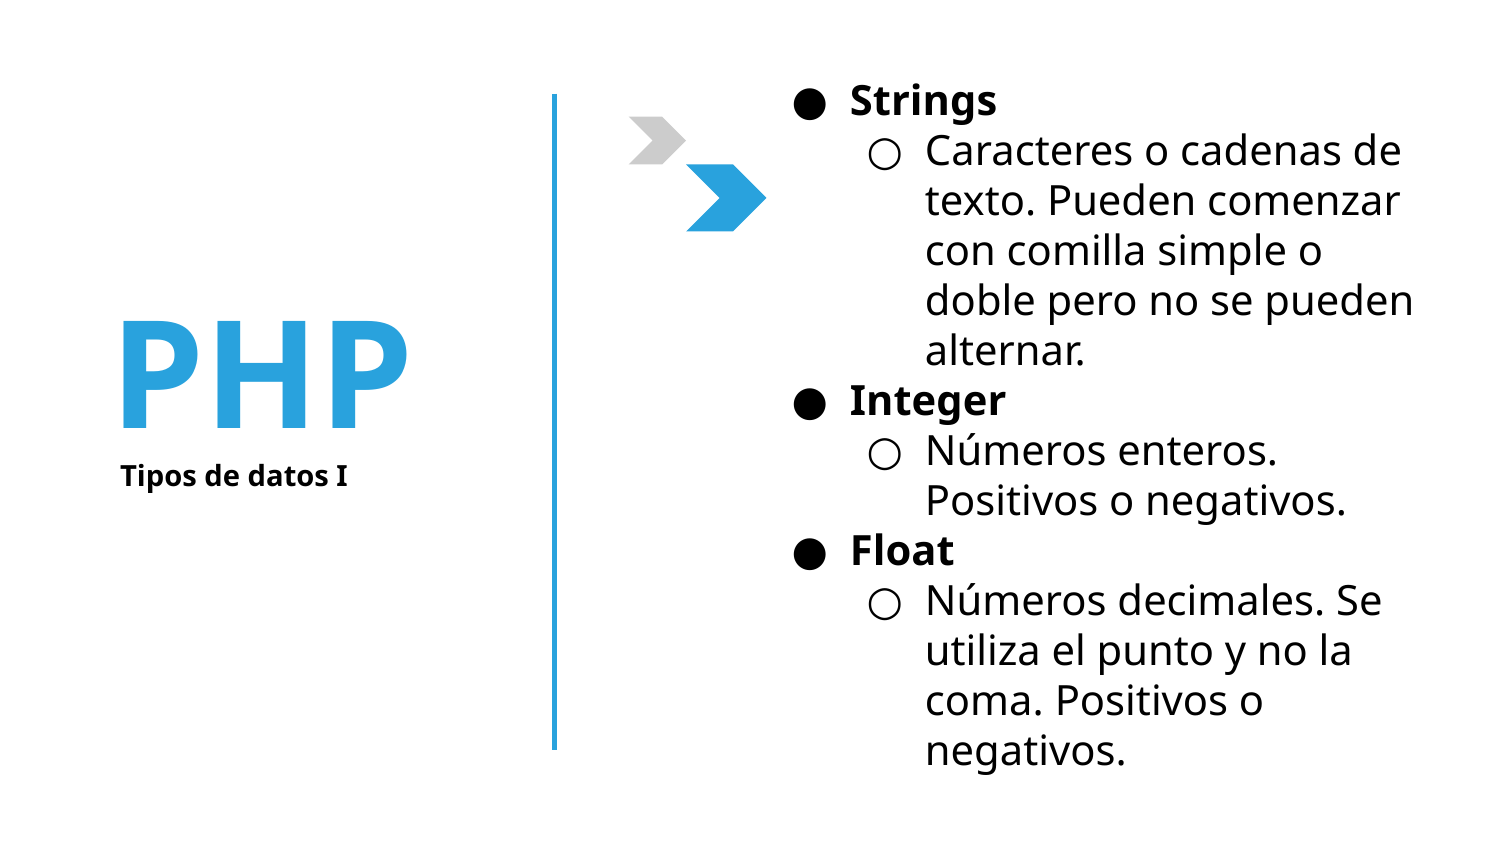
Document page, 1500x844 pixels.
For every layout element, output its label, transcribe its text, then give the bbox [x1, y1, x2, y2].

text_box [686, 164, 759, 232]
text_box [628, 116, 687, 165]
subtitle Strings Caracteres o cadenas de texto. Pueden comenzar con comilla simple o doble pero no se pueden alternar. Integer Números enteros. Positivos o negativos. Float Números decimales. Se utiliza el punto y no la coma. Positivos o negativos. [759, 58, 1453, 785]
text_box PHP [95, 263, 484, 443]
text_box Tipos de datos I [105, 442, 404, 548]
